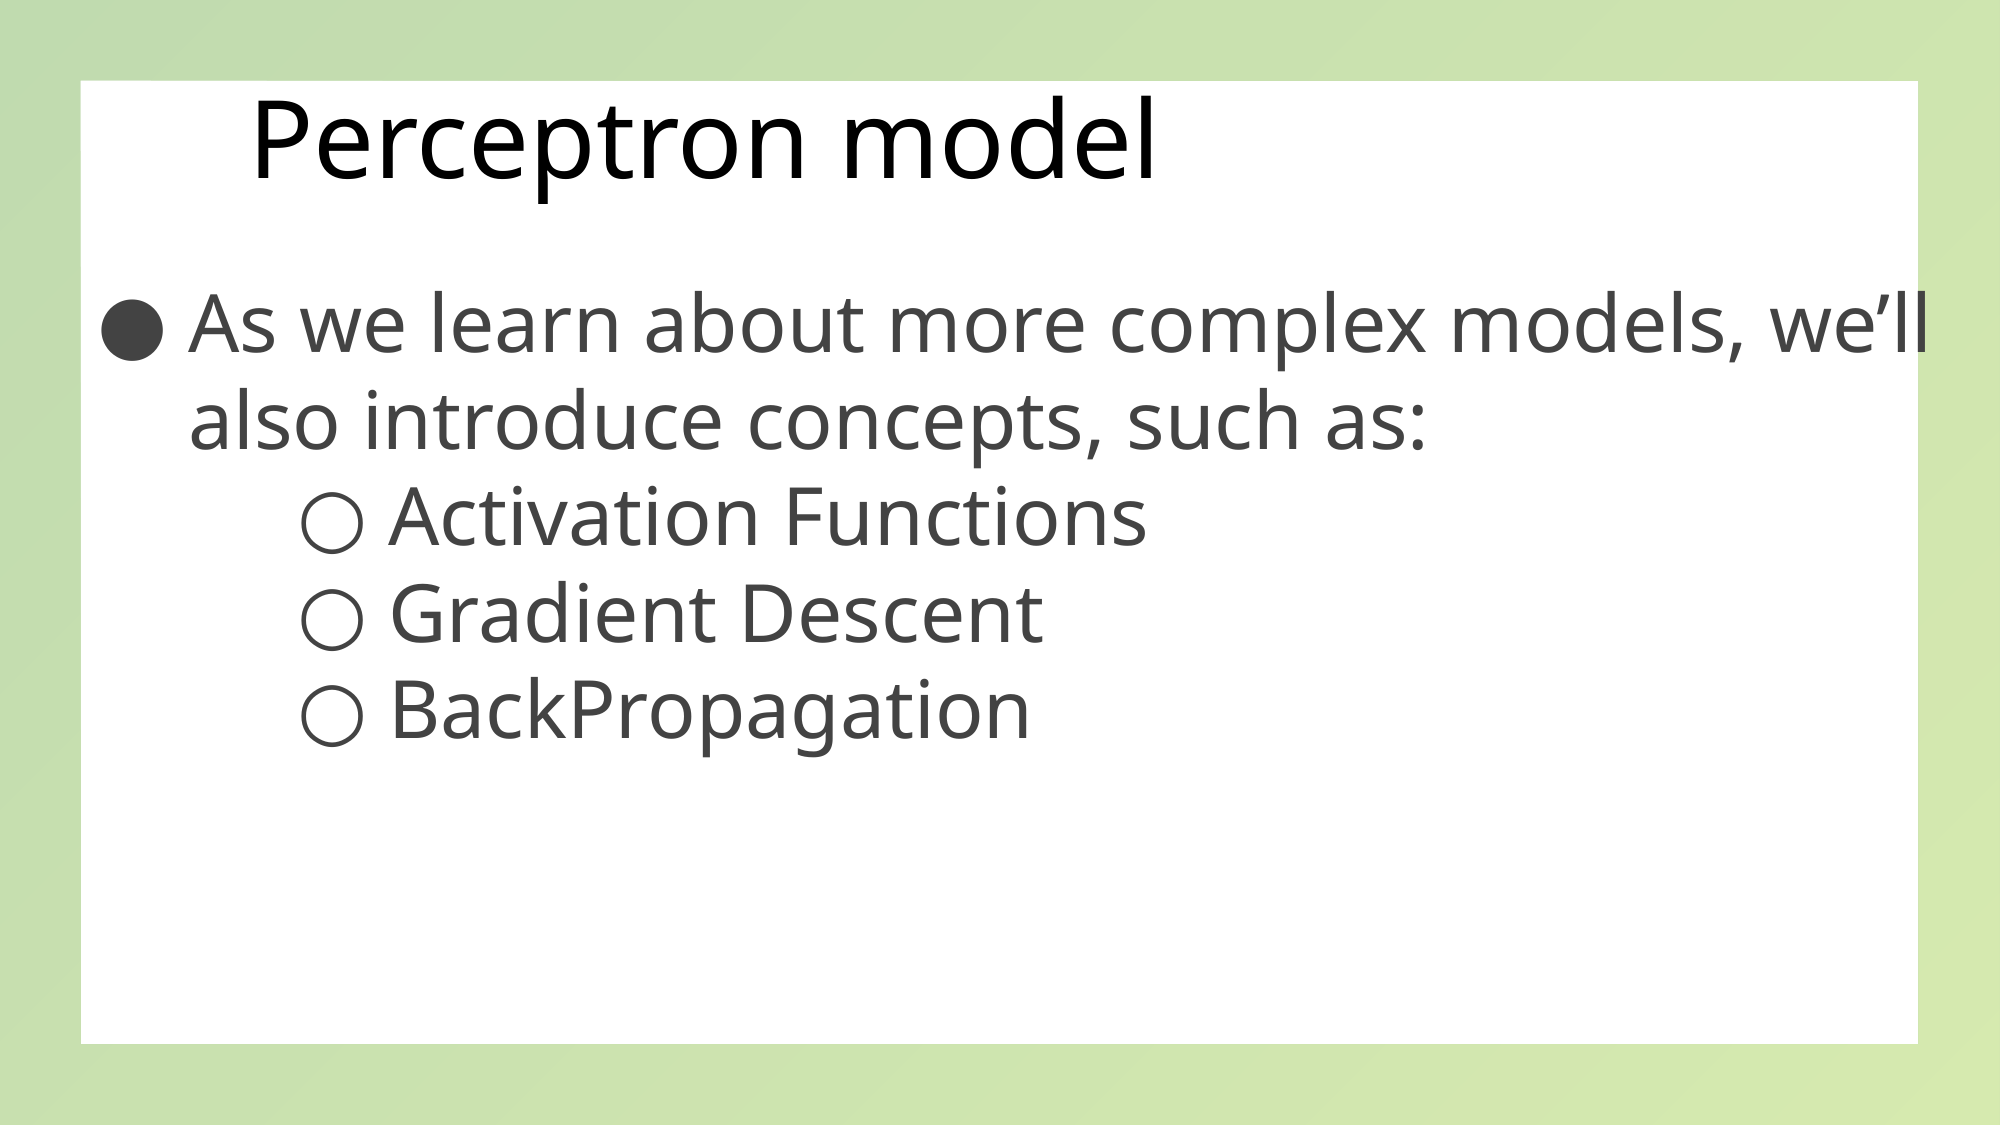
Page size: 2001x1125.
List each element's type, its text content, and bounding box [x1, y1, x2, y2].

list As we learn about more complex models, we’ll also introduce concepts, such as: Activation Functions Gradient Descent BackPropagation [68, 252, 1968, 1000]
title Perceptron model [228, 64, 1932, 190]
